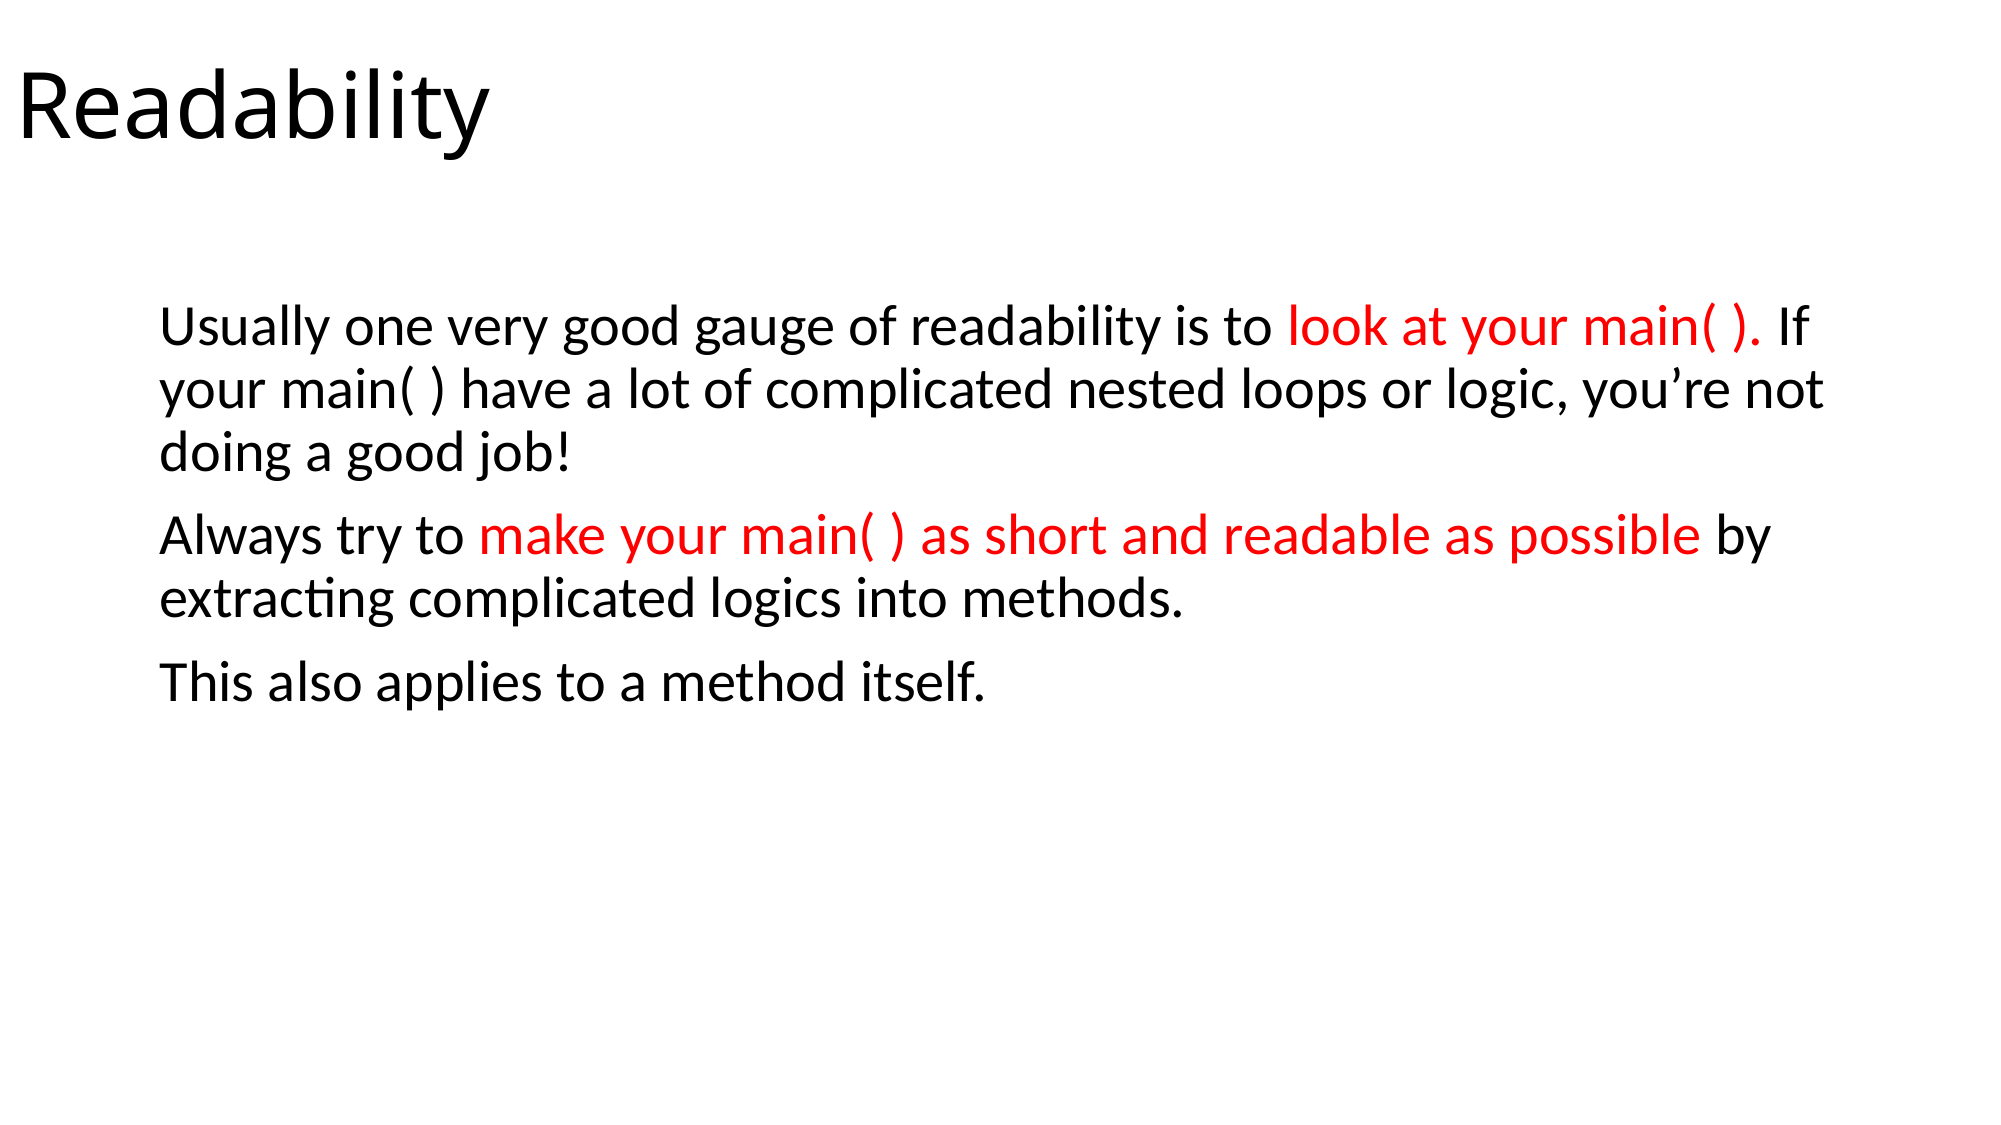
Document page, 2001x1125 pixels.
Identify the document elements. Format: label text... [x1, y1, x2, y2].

list Usually one very good gauge of readability is to look at your main( ). If your main( ) have a lot of complicated nested loops or logic, you’re not doing a good job! Always try to make your main( ) as short and readable as possible by extracting complicated logics into methods. This also applies to a method itself. [144, 287, 1870, 953]
title Readability [0, 0, 1725, 218]
